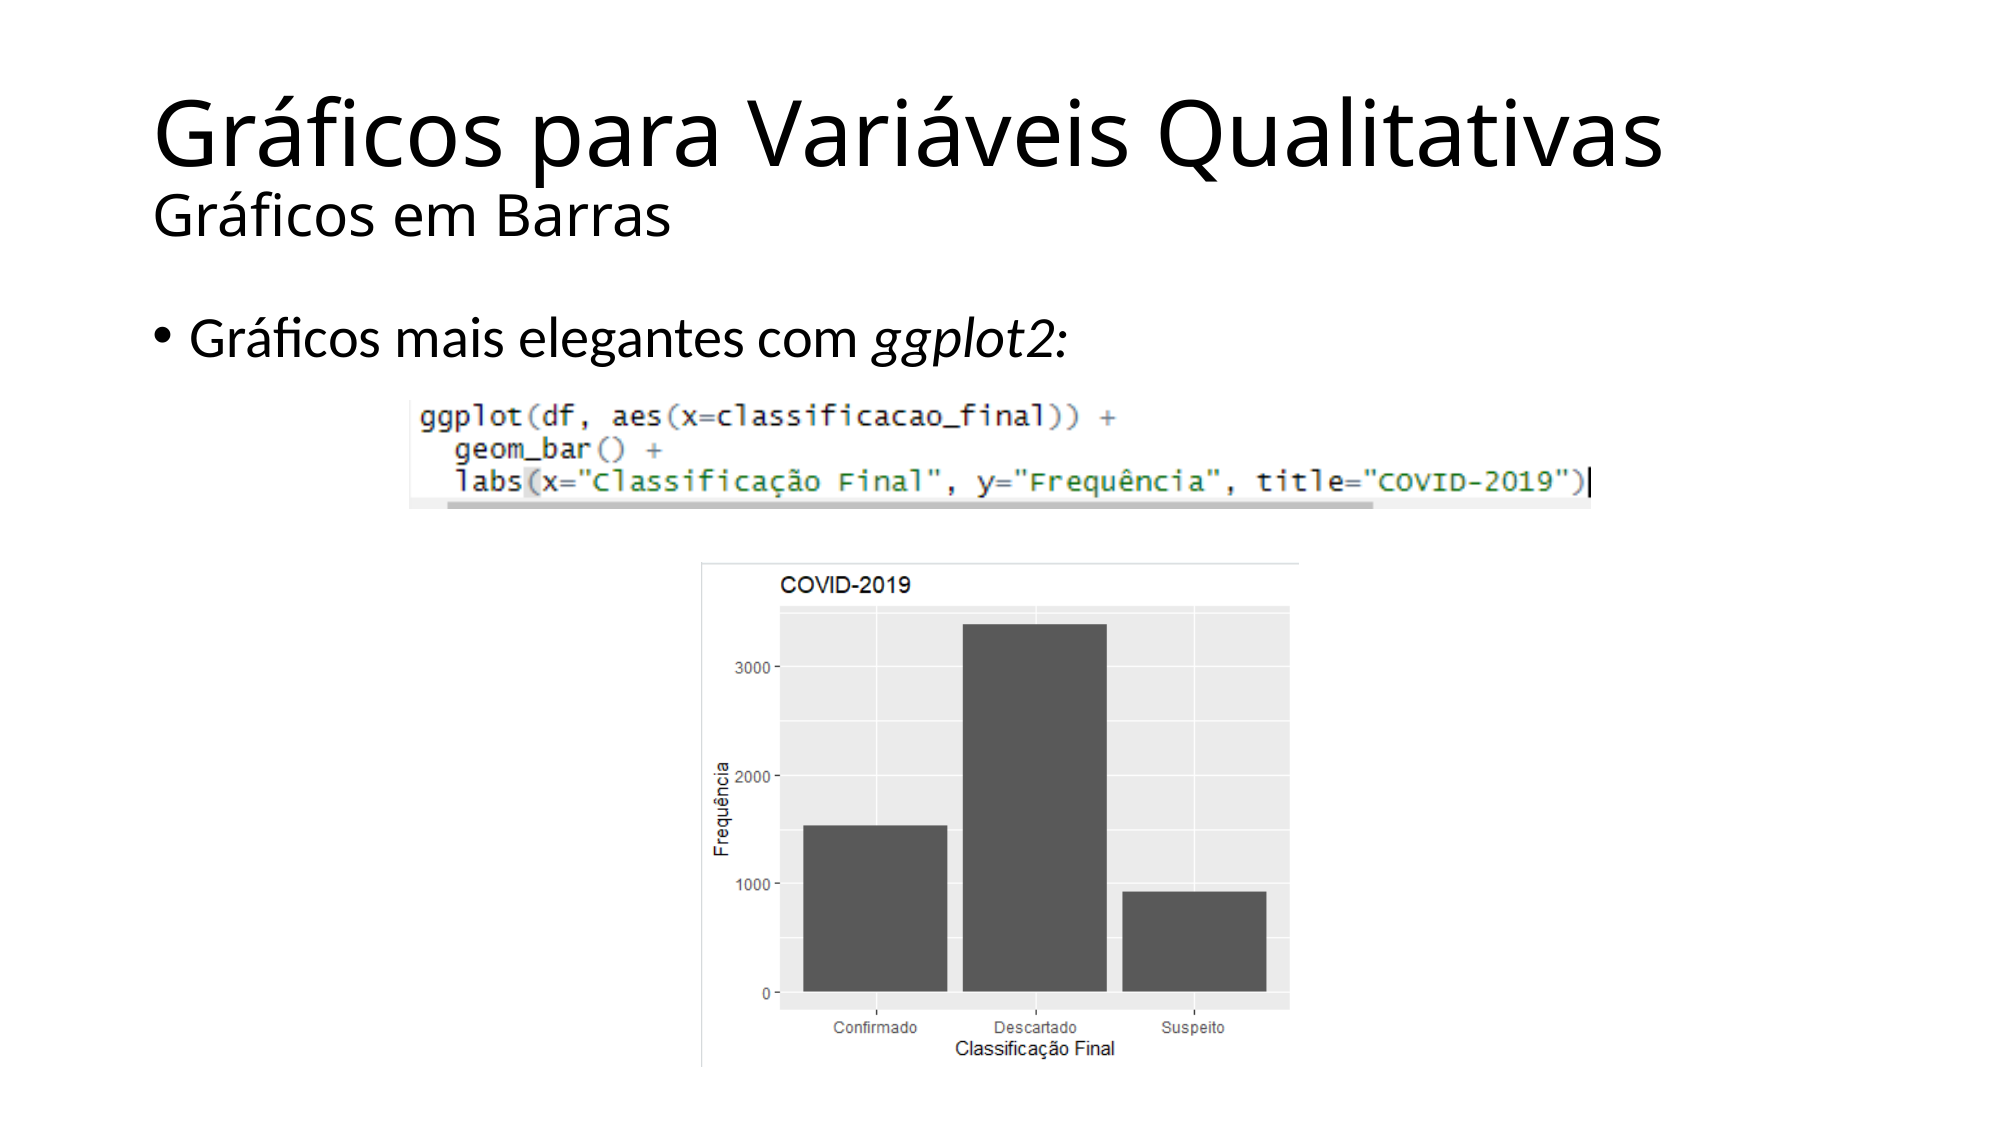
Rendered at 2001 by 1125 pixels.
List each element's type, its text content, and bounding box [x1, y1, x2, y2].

list Gráficos mais elegantes com ggplot2: [137, 299, 1863, 1014]
picture [409, 400, 1591, 509]
title Gráficos para Variáveis Qualitativas Gráficos em Barras [137, 59, 1863, 278]
picture [700, 562, 1299, 1067]
